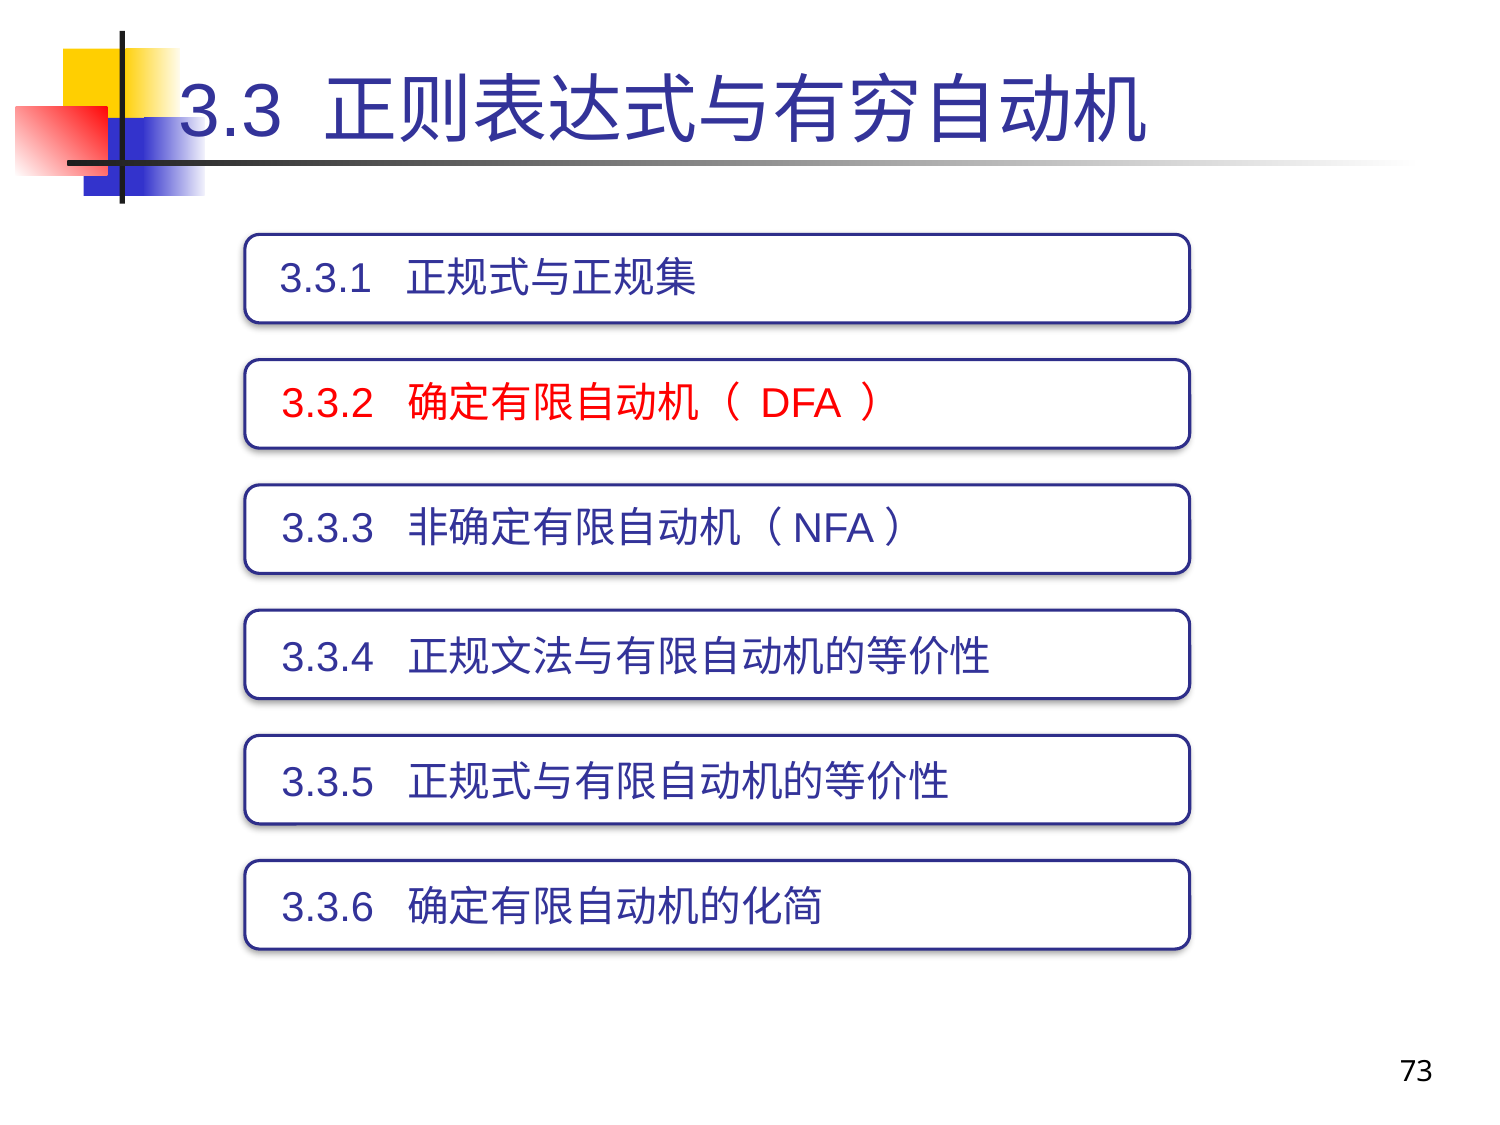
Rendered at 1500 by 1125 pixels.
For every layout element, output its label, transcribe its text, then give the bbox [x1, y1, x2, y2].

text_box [244, 609, 1190, 699]
title 3.3 正则表达式与有穷自动机 [163, 33, 1443, 160]
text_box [244, 735, 1190, 825]
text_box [244, 234, 1190, 324]
slide_number 73 [1135, 1023, 1449, 1100]
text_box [244, 359, 1190, 449]
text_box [244, 484, 1190, 574]
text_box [244, 860, 1190, 950]
